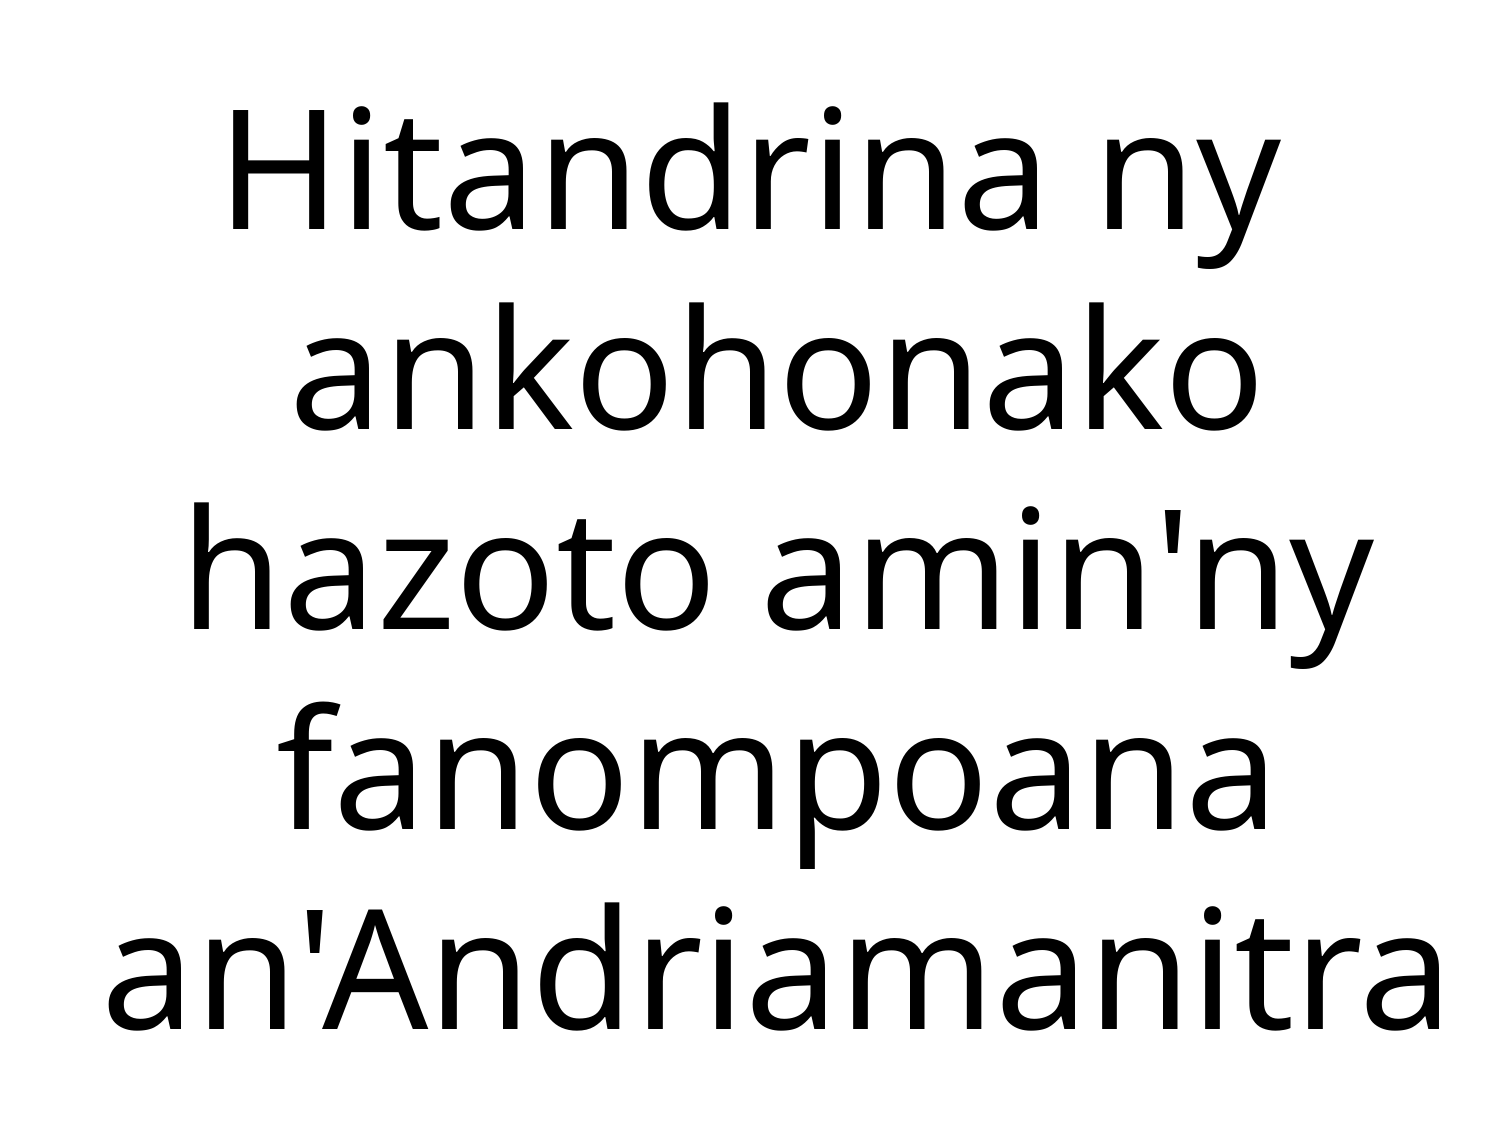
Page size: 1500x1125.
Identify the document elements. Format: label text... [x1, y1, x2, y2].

list Hitandrina ny ankohonako hazoto amin'ny fanompoana an'Andriamanitra [0, 0, 1500, 1125]
